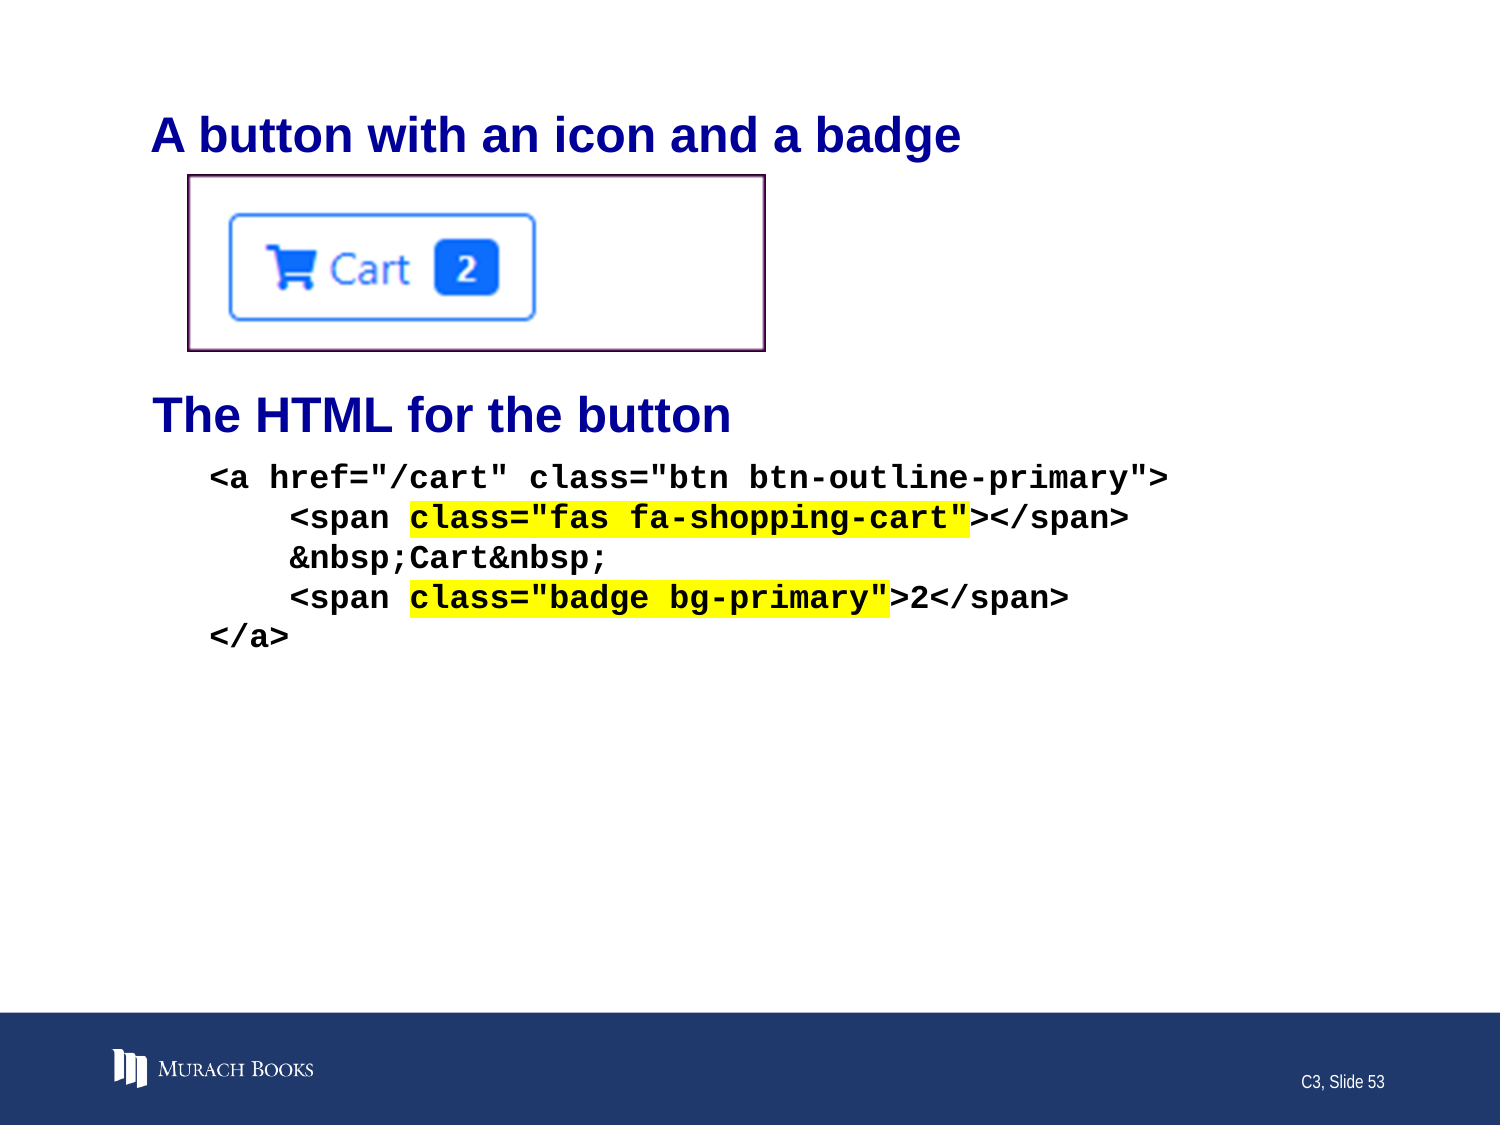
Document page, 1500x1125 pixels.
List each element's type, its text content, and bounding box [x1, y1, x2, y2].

list The HTML for the button <a href="/cart" class="btn btn-outline-primary"> <span class="fas fa-shopping-cart"></span> &nbsp;Cart&nbsp; <span class="badge bg-primary">2</span> </a> [137, 375, 1350, 738]
slide_number C3, Slide 53 [1087, 1025, 1400, 1100]
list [187, 174, 766, 353]
title A button with an icon and a badge [150, 102, 1350, 164]
footer [12, 1025, 463, 1100]
